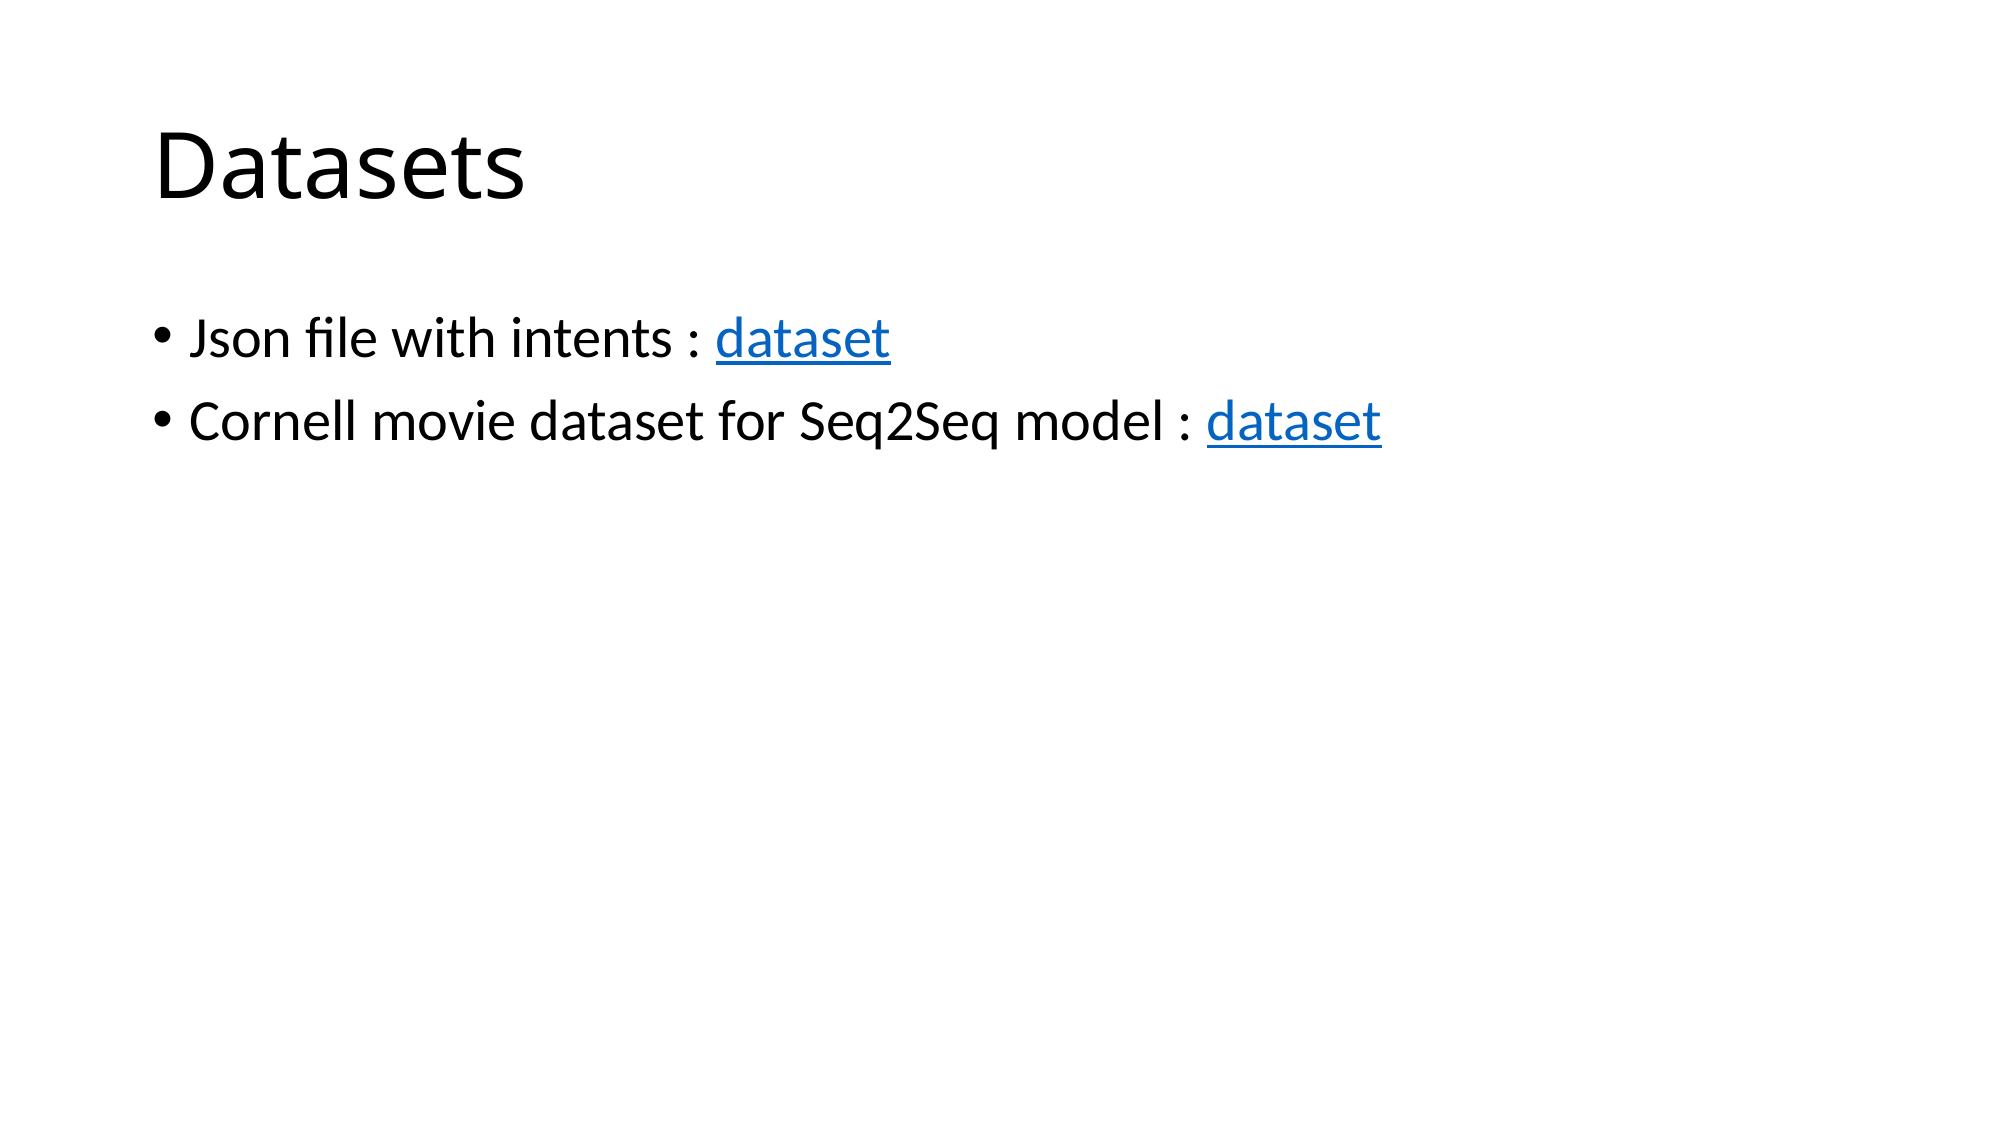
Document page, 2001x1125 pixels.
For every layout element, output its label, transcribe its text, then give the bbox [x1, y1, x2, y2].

list Json file with intents : dataset Cornell movie dataset for Seq2Seq model : dataset [137, 299, 1863, 517]
title Datasets [137, 59, 1863, 278]
